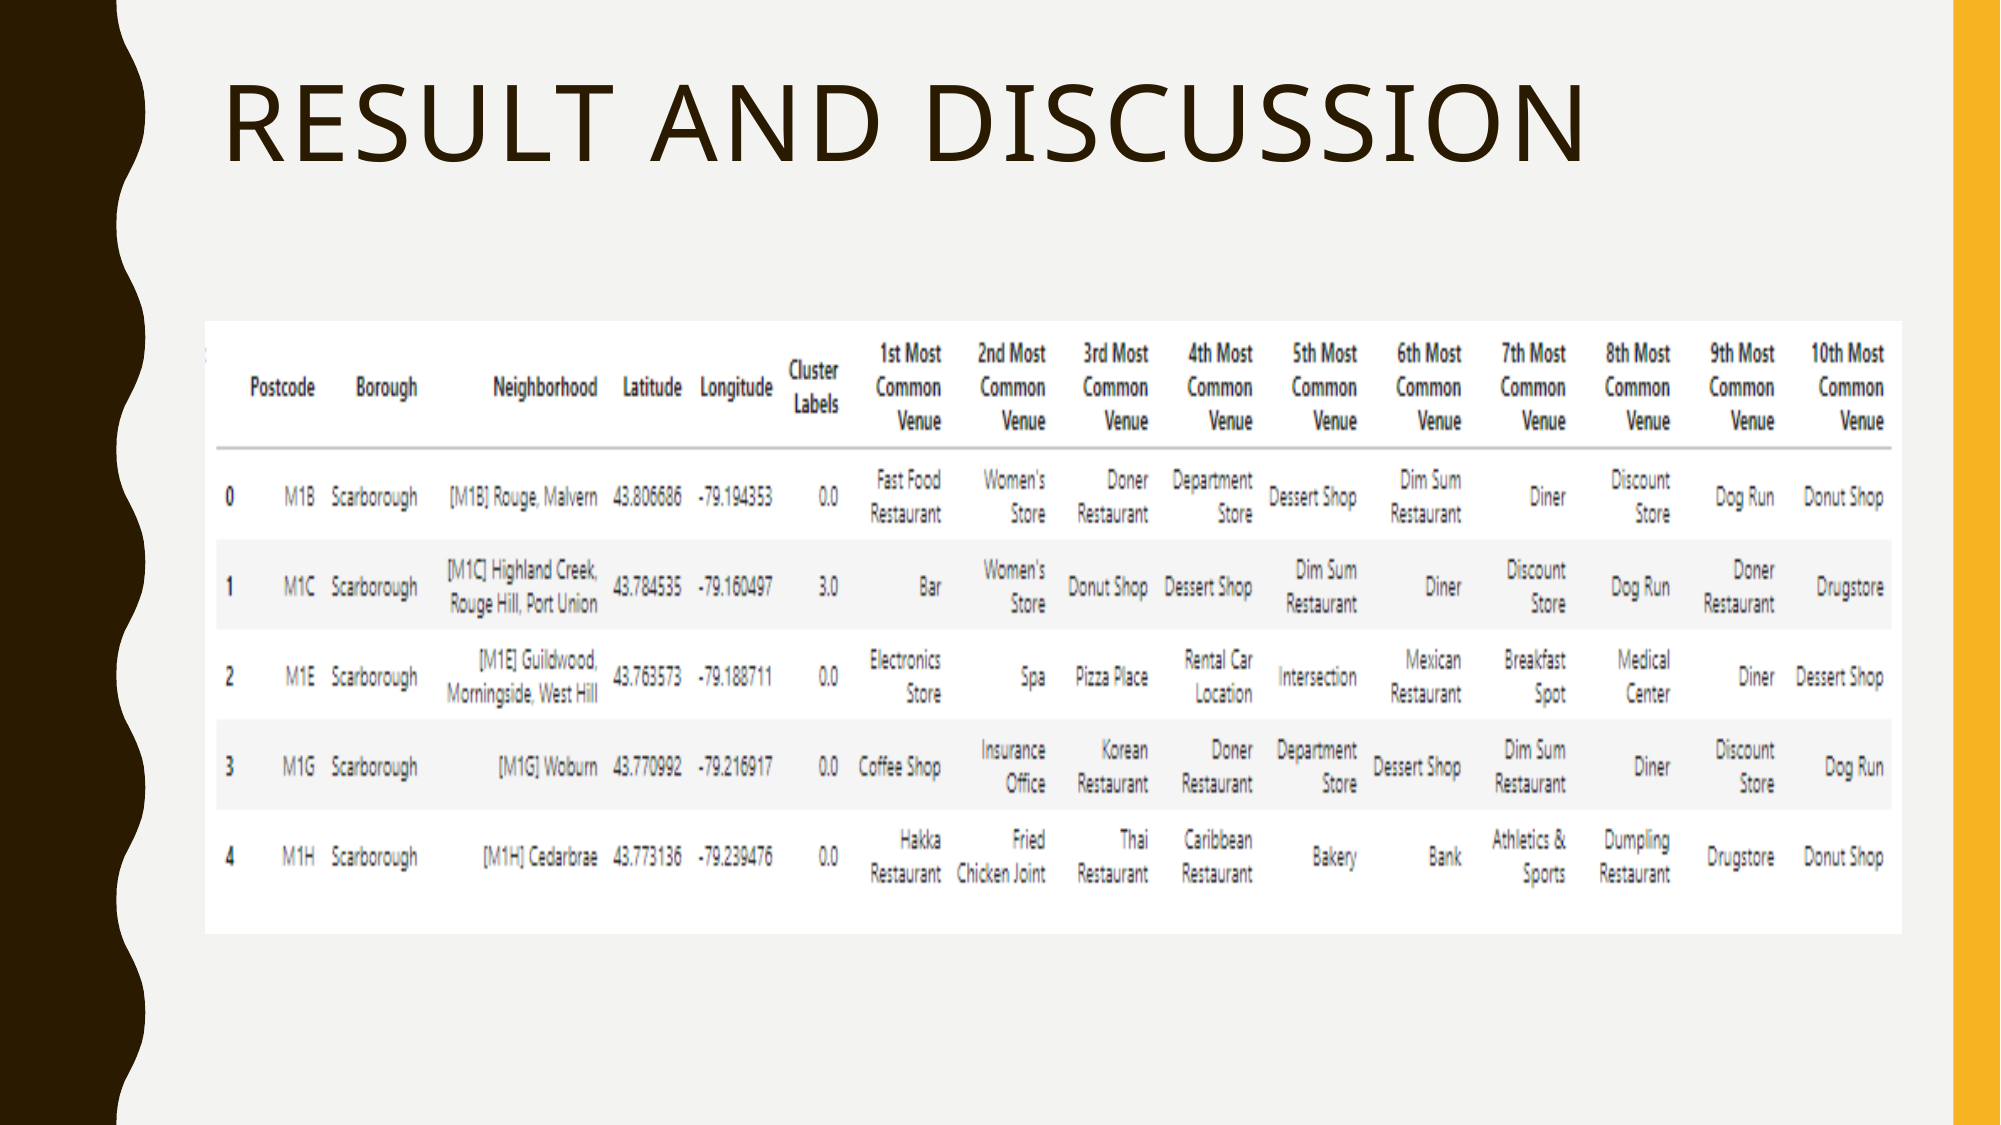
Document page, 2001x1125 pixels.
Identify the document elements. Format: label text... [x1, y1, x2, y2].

picture [205, 321, 1902, 934]
title Result and Discussion [205, 62, 1875, 308]
